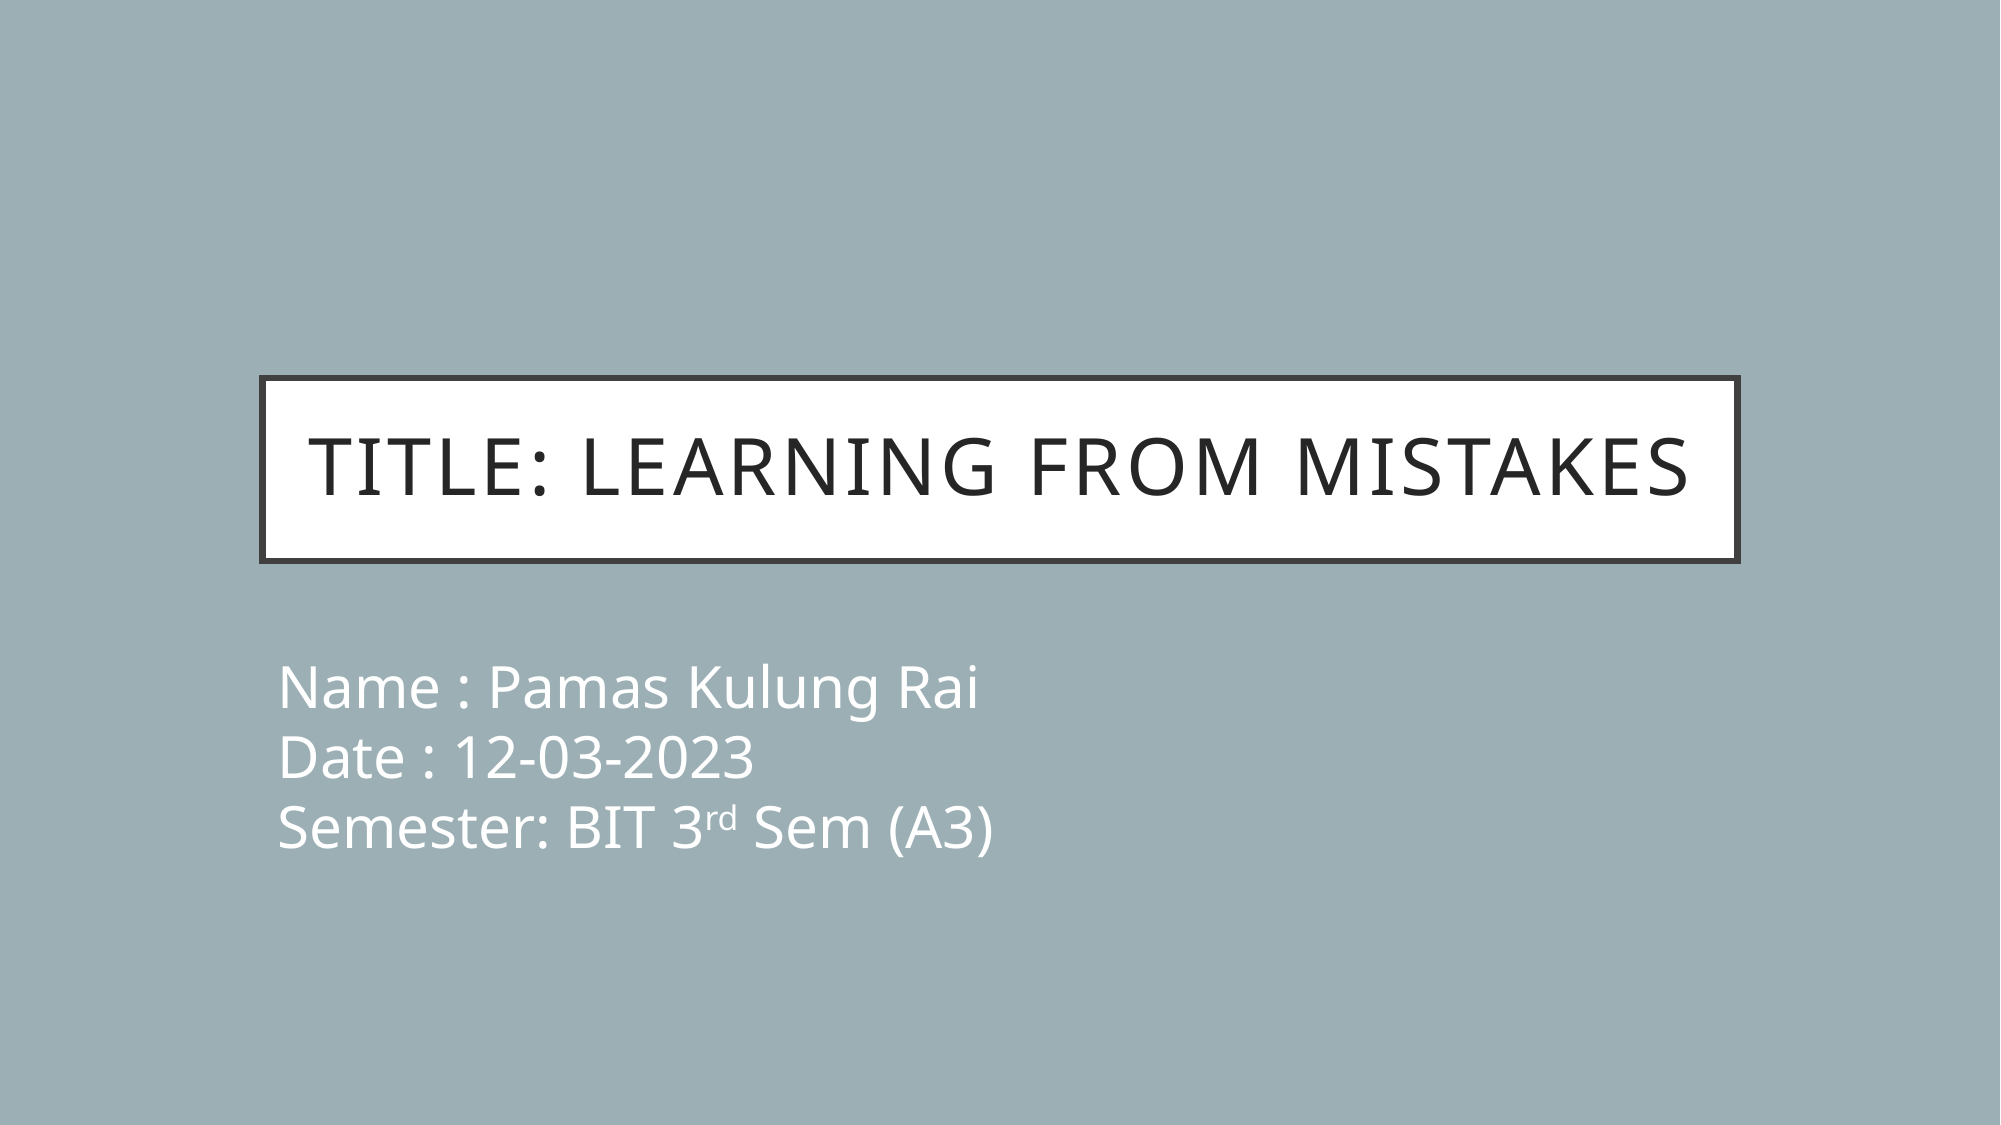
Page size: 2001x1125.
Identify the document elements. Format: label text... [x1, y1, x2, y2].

title Title: Learning from mistakes [259, 375, 1741, 564]
subtitle Name : Pamas Kulung Rai Date : 12-03-2023 Semester: BIT 3rd Sem (A3) [262, 456, 1738, 1124]
